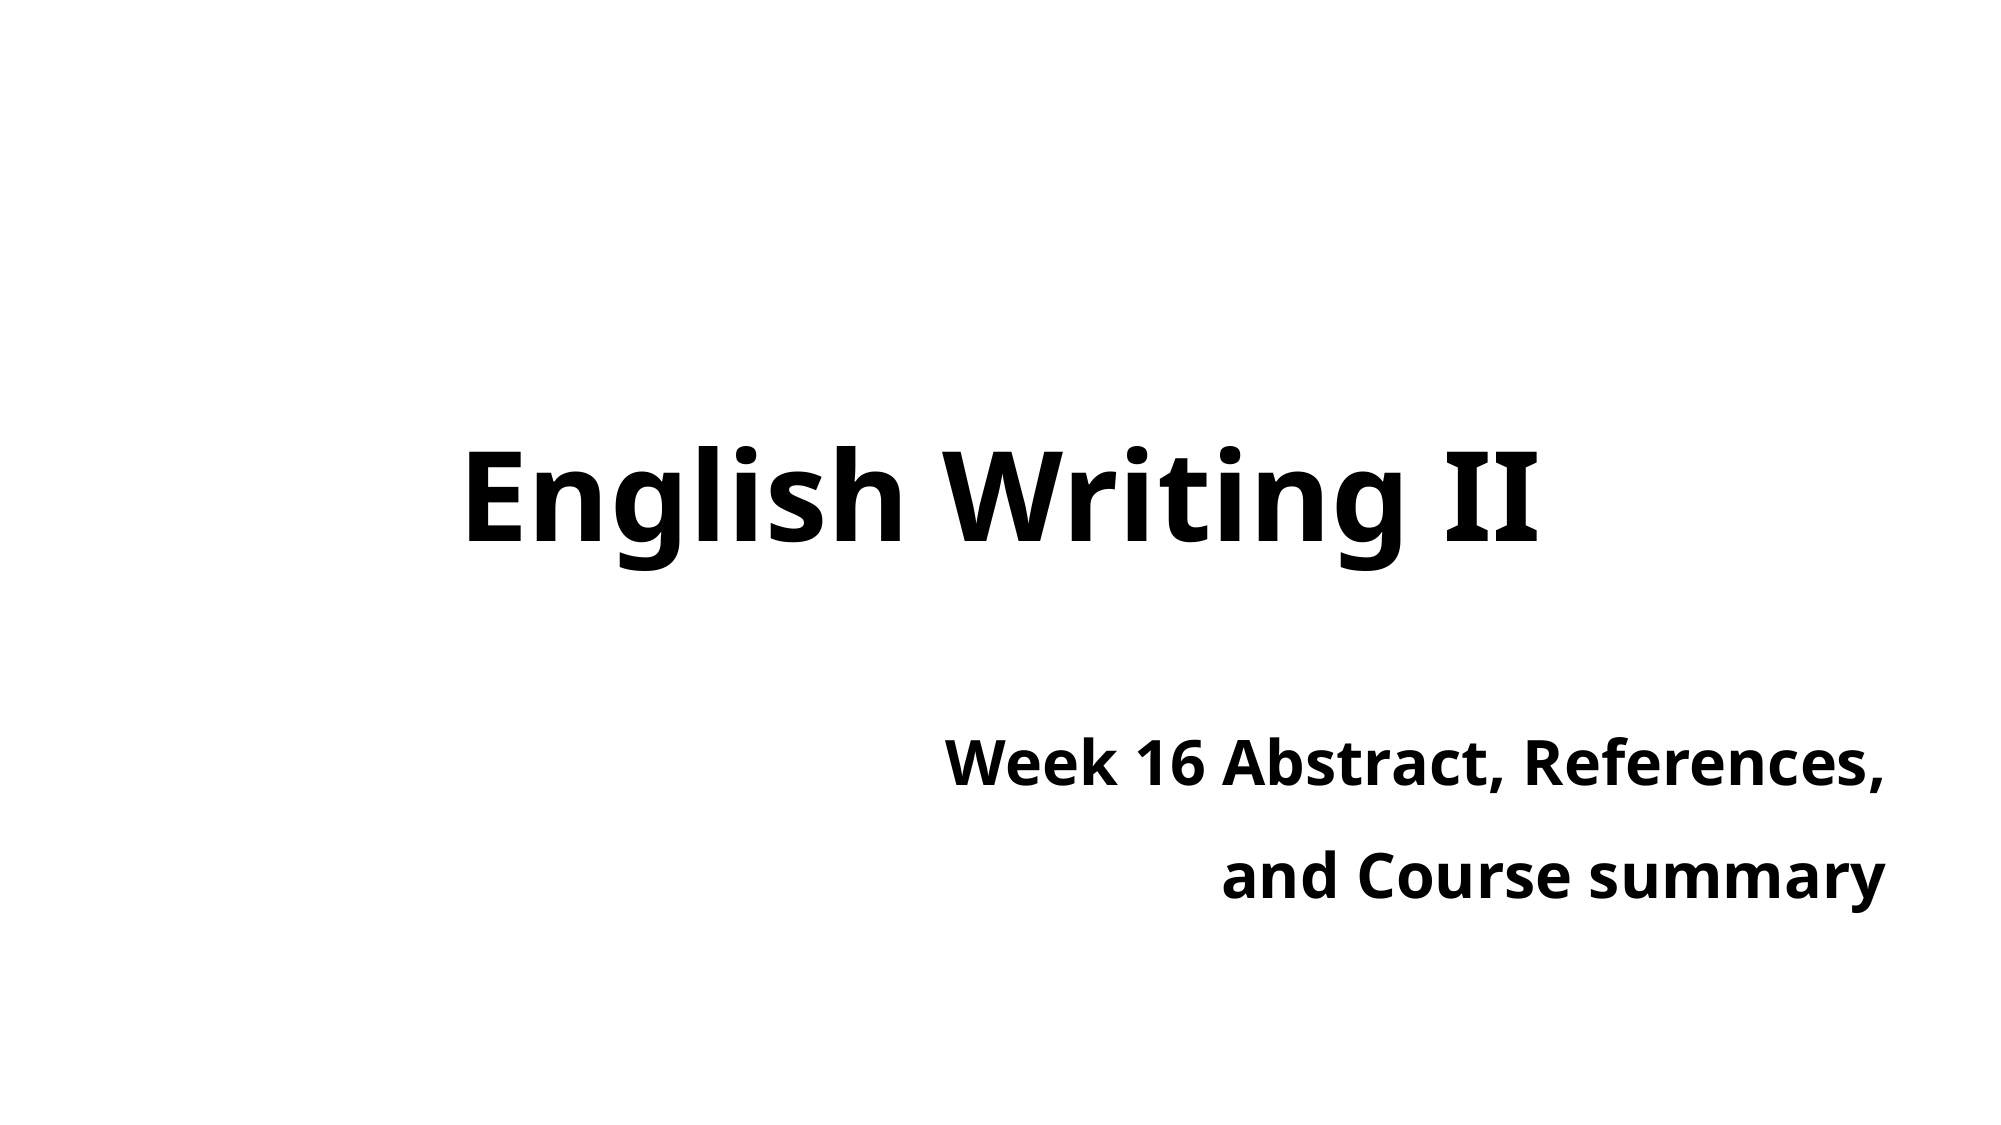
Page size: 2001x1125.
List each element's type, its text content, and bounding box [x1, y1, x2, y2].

title English Writing II [249, 184, 1750, 576]
subtitle Week 16 Abstract, References, and Course summary [906, 677, 1903, 950]
